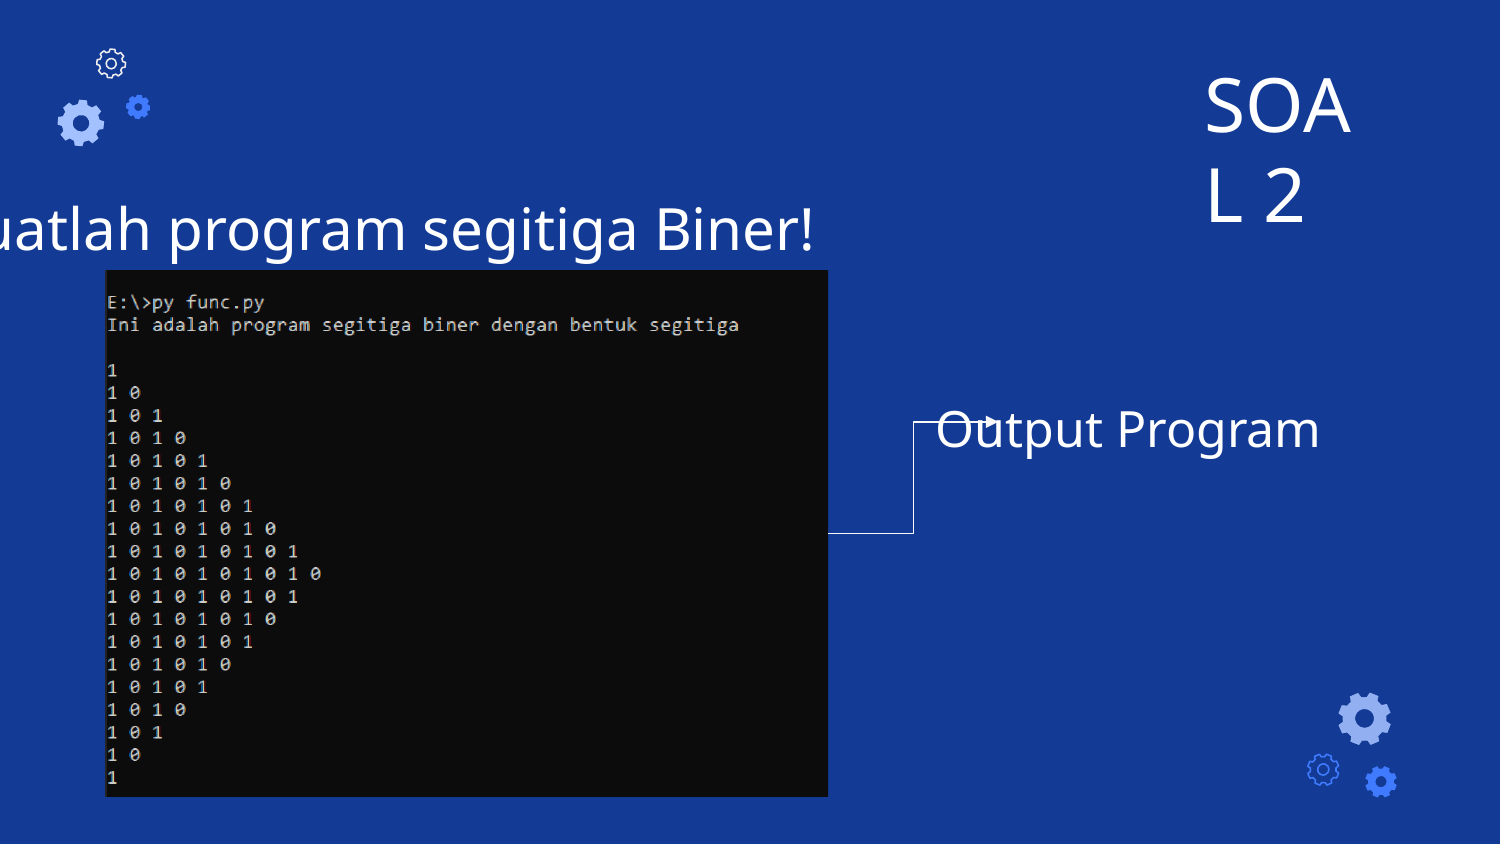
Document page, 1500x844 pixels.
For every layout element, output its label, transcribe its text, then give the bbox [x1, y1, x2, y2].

text_box SOAL 2 [1189, 49, 1402, 245]
picture [104, 270, 829, 797]
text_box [828, 421, 999, 534]
text_box Buatlah program segitiga Biner! [0, 185, 831, 270]
text_box Output Program [920, 390, 1337, 466]
